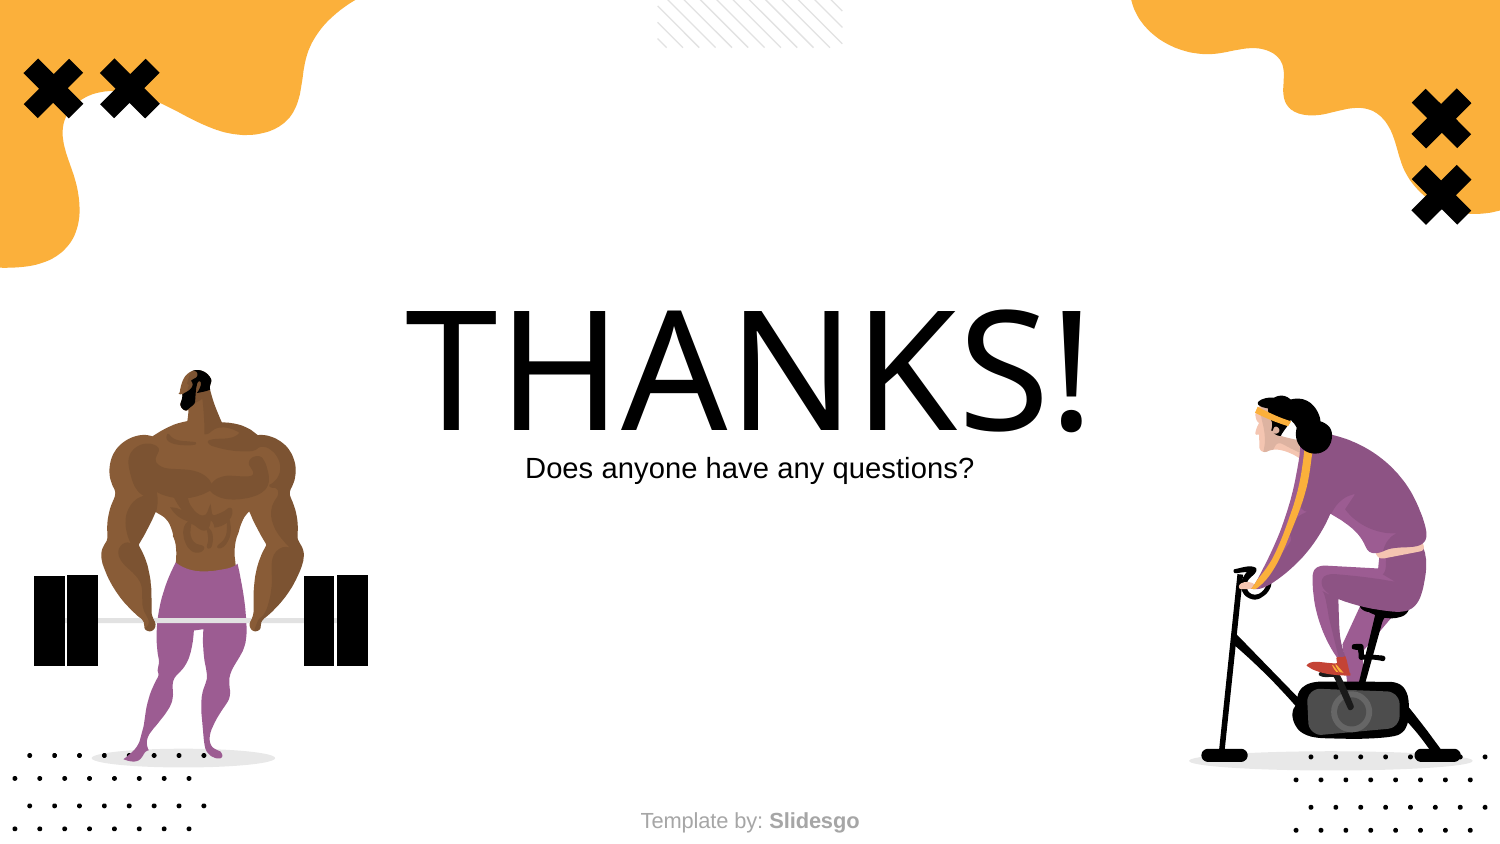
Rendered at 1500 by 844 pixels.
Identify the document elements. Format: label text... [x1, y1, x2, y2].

text_box Template by: Slidesgo [470, 792, 1030, 843]
text_box THANKS! [344, 248, 1156, 429]
text_box Does anyone have any questions? [470, 434, 1030, 515]
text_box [1188, 395, 1474, 771]
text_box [33, 369, 369, 768]
